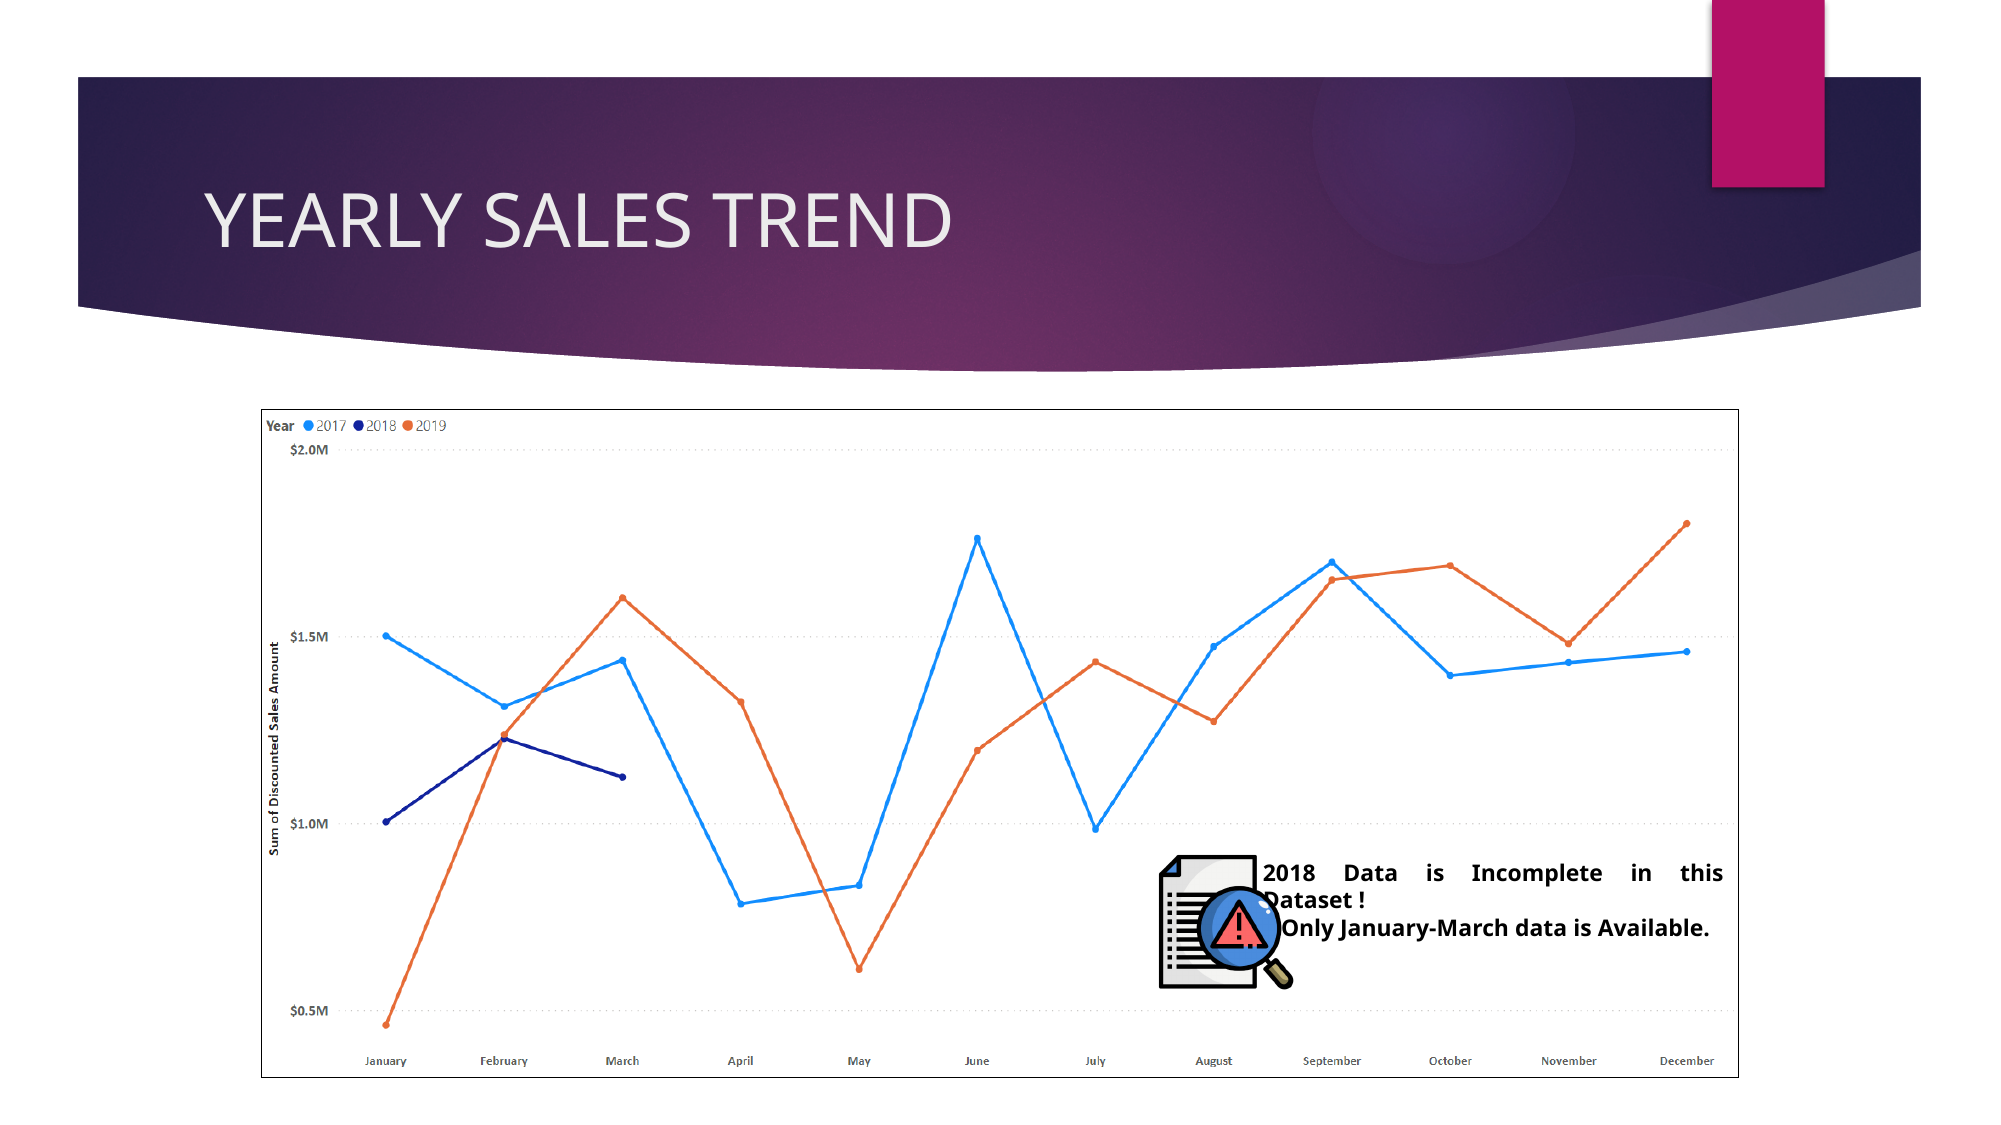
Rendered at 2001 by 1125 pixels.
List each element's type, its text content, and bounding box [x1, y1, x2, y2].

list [260, 409, 1740, 1078]
picture [1154, 850, 1297, 993]
title YEARLY SALES TREND [189, 159, 1627, 276]
